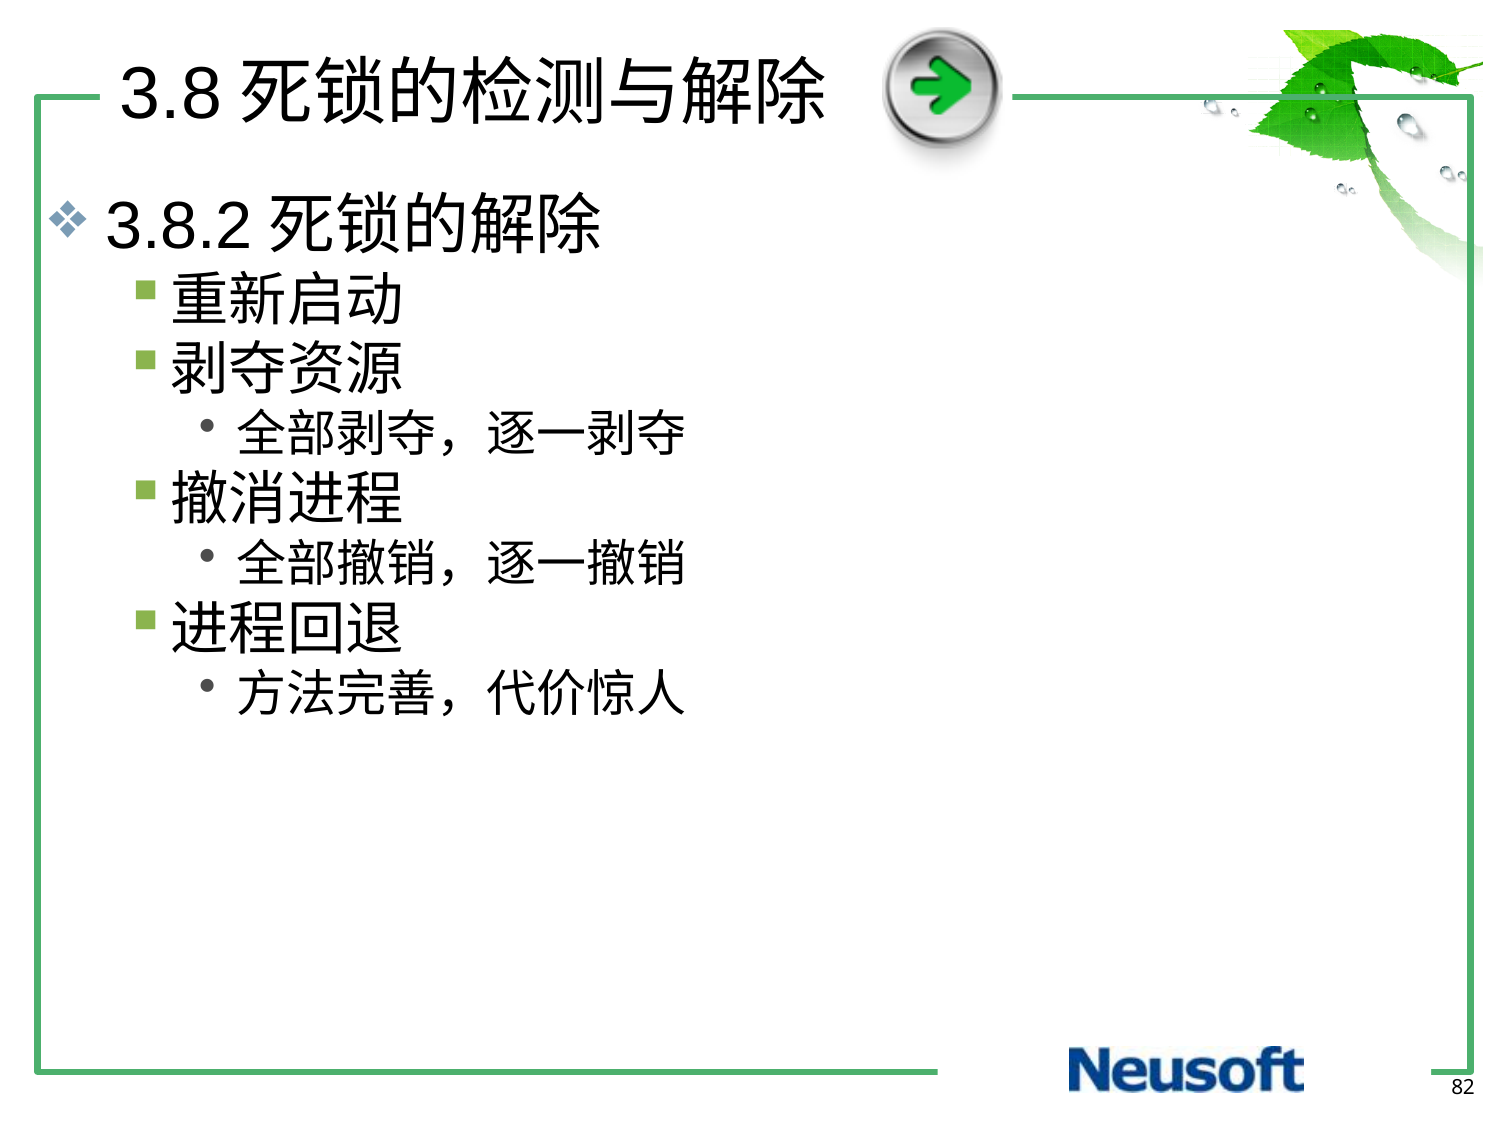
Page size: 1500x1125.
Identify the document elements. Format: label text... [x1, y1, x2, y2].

picture [1198, 30, 1483, 305]
picture [1069, 1046, 1304, 1093]
picture [1198, 100, 1467, 173]
title 3.8死锁的检测与解除 [111, 30, 940, 148]
list 3.8.2死锁的解除 重新启动 剥夺资源 全部剥夺，逐一剥夺 撤消进程 全部撤销，逐一撤销 进程回退 方法完善，代价惊人 [40, 173, 1477, 1036]
picture [882, 27, 1005, 173]
slide_number 82 [1438, 1065, 1483, 1107]
